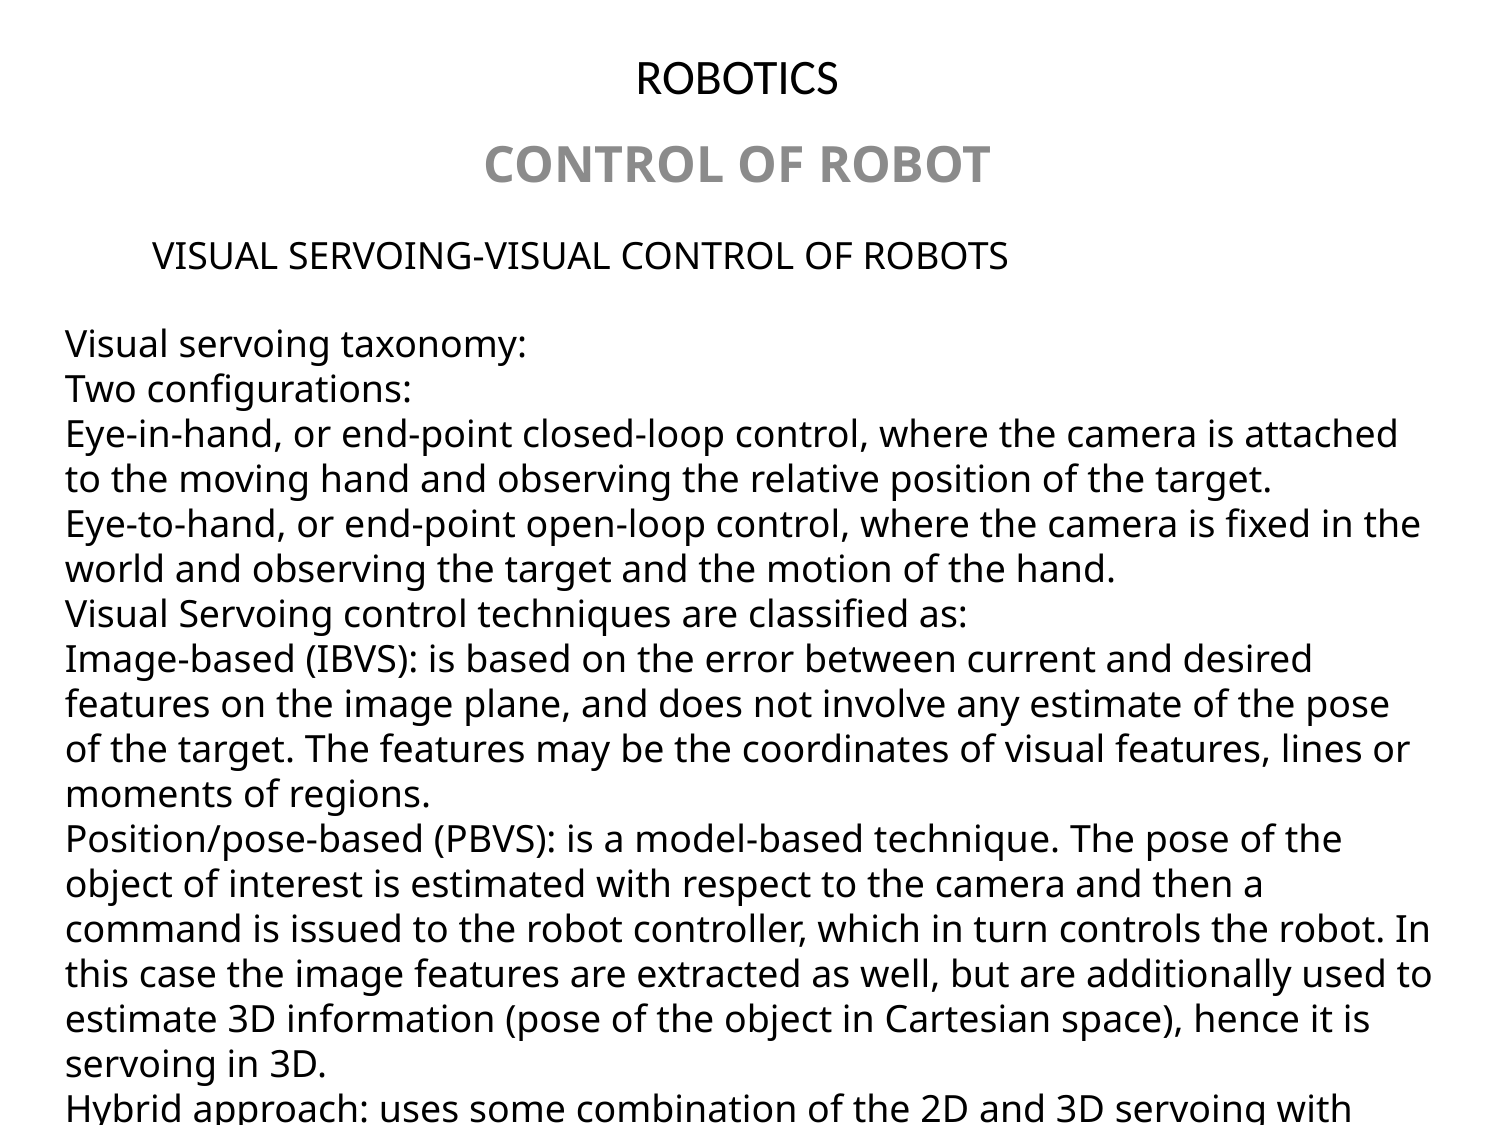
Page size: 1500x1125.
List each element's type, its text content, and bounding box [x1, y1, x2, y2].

subtitle CONTROL OF ROBOT [212, 125, 1263, 200]
text_box Visual servoing taxonomy: Two configurations: Eye-in-hand, or end-point closed-loop control, where the camera is attached to the moving hand and observing the relative position of the target. Eye-to-hand, or end-point open-loop control, where the camera is fixed in the world and observing the target and the motion of the hand. Visual Servoing control techniques are classified as: Image-based (IBVS): is based on the error between current and desired features on the image plane, and does not involve any estimate of the pose of the target. The features may be the coordinates of visual features, lines or moments of regions. Position/pose-based (PBVS): is a model-based technique. The pose of the object of interest is estimated with respect to the camera and then a command is issued to the robot controller, which in turn controls the robot. In this case the image features are extracted as well, but are additionally used to estimate 3D information (pose of the object in Cartesian space), hence it is servoing in 3D. Hybrid approach: uses some combination of the 2D and 3D servoing with approaches like 2-1/2-D Servoing , motion partition-based and Partitioned DOF based. [50, 312, 1450, 1125]
title ROBOTICS [99, 37, 1375, 113]
text_box VISUAL SERVOING-VISUAL CONTROL OF ROBOTS [137, 224, 1250, 285]
